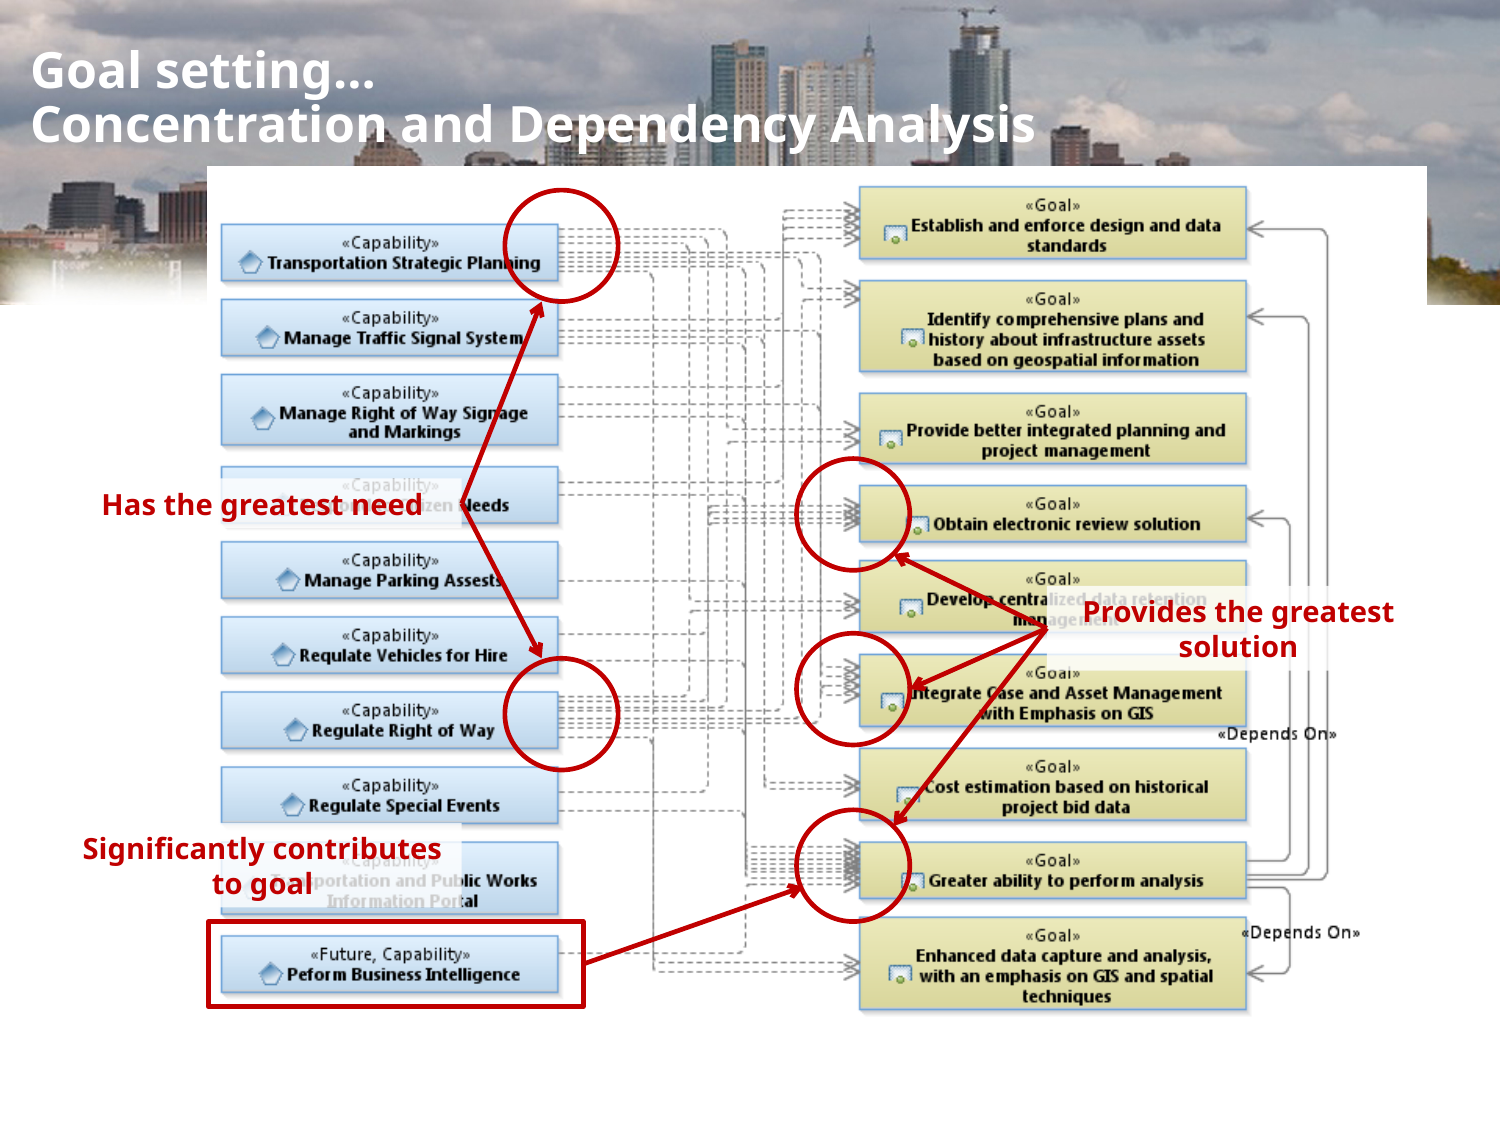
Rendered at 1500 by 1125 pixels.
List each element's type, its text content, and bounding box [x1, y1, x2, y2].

picture [0, 0, 1500, 822]
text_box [62, 822, 804, 1007]
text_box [796, 458, 1431, 922]
title Goal setting… Concentration and Dependency Analysis [29, 38, 1500, 163]
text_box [63, 189, 619, 771]
picture [207, 922, 1427, 1034]
